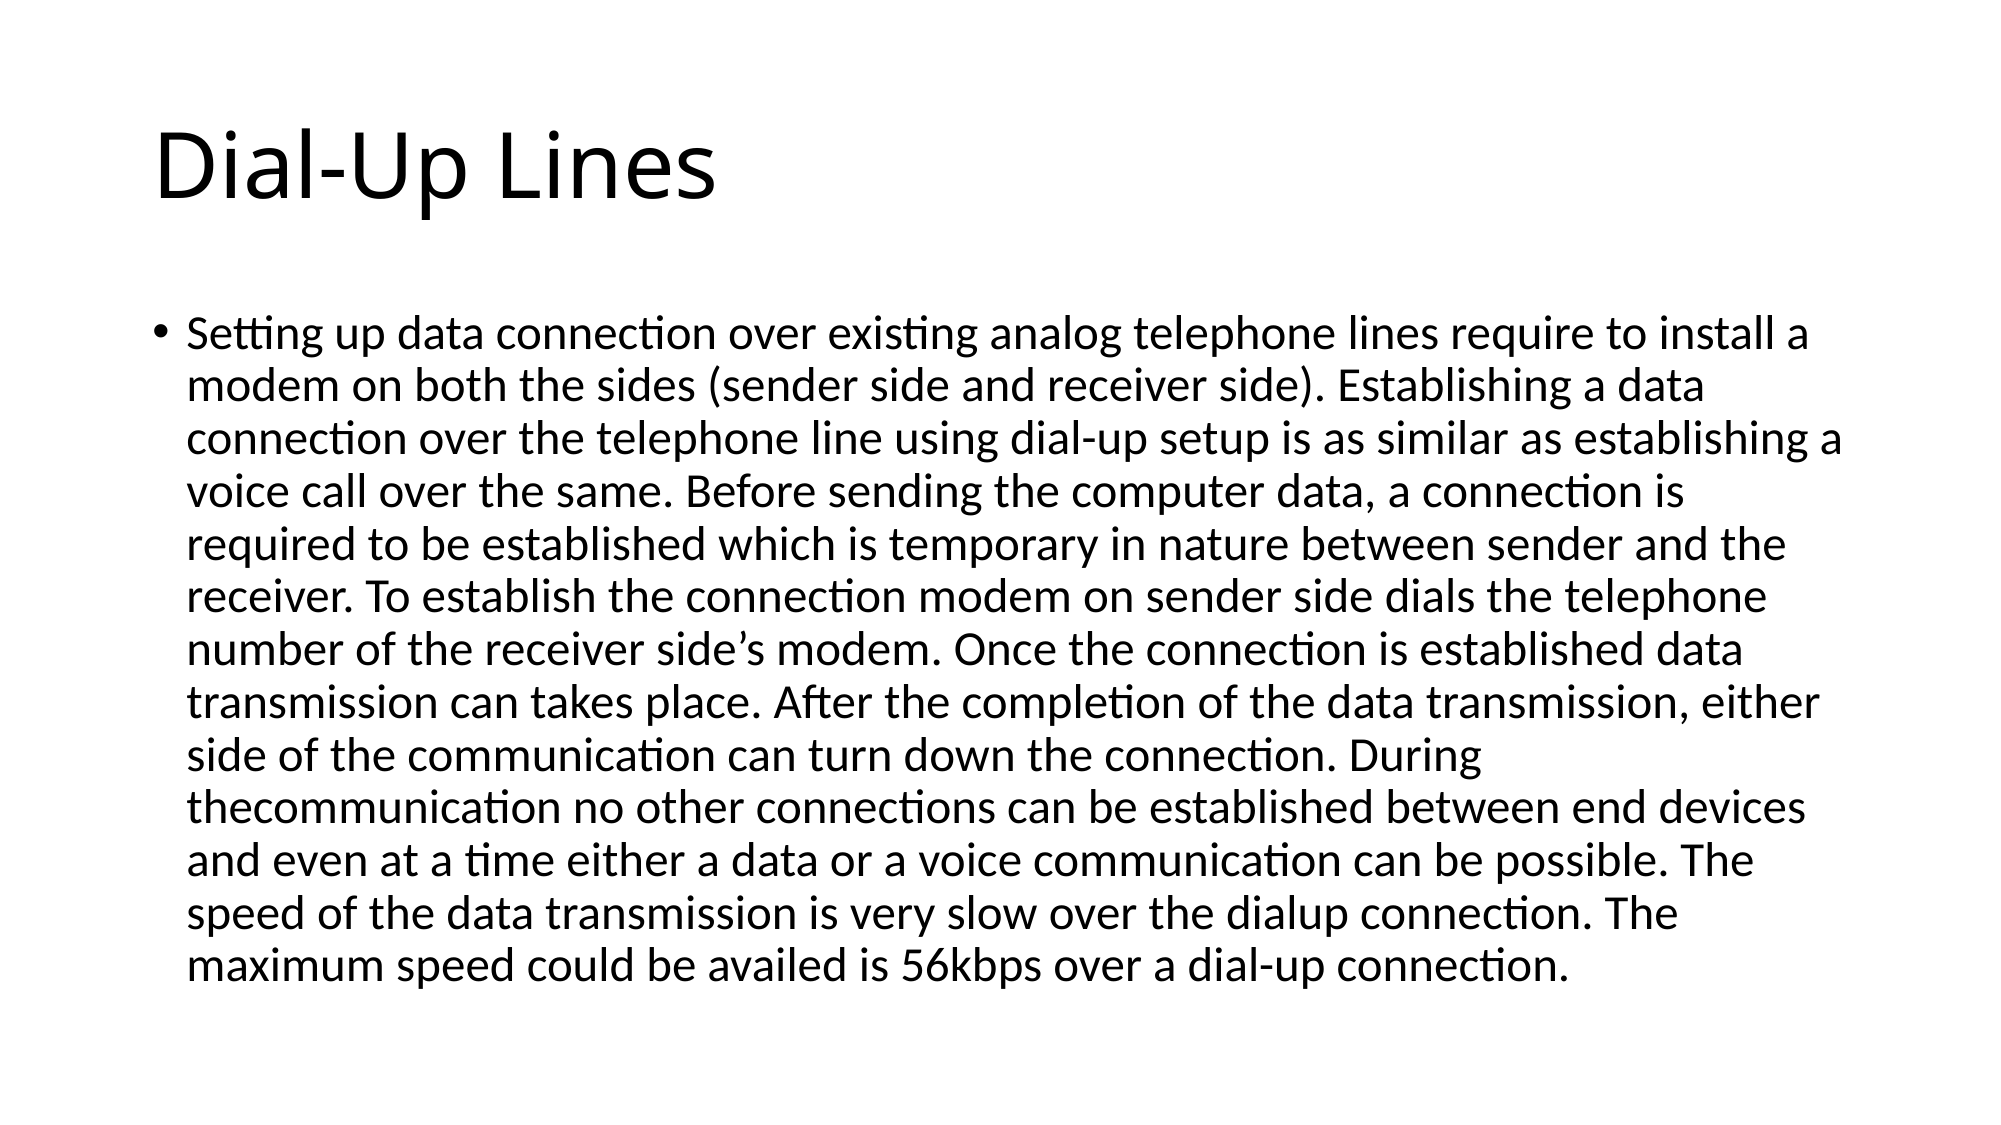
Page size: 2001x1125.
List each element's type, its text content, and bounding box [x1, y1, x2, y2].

list Setting up data connection over existing analog telephone lines require to install a modem on both the sides (sender side and receiver side). Establishing a data connection over the telephone line using dial-up setup is as similar as establishing a voice call over the same. Before sending the computer data, a connection is required to be established which is temporary in nature between sender and the receiver. To establish the connection modem on sender side dials the telephone number of the receiver side’s modem. Once the connection is established data transmission can takes place. After the completion of the data transmission, either side of the communication can turn down the connection. During thecommunication no other connections can be established between end devices and even at a time either a data or a voice communication can be possible. The speed of the data transmission is very slow over the dialup connection. The maximum speed could be availed is 56kbps over a dial-up connection. [137, 299, 1863, 1014]
title Dial-Up Lines [137, 59, 1863, 278]
